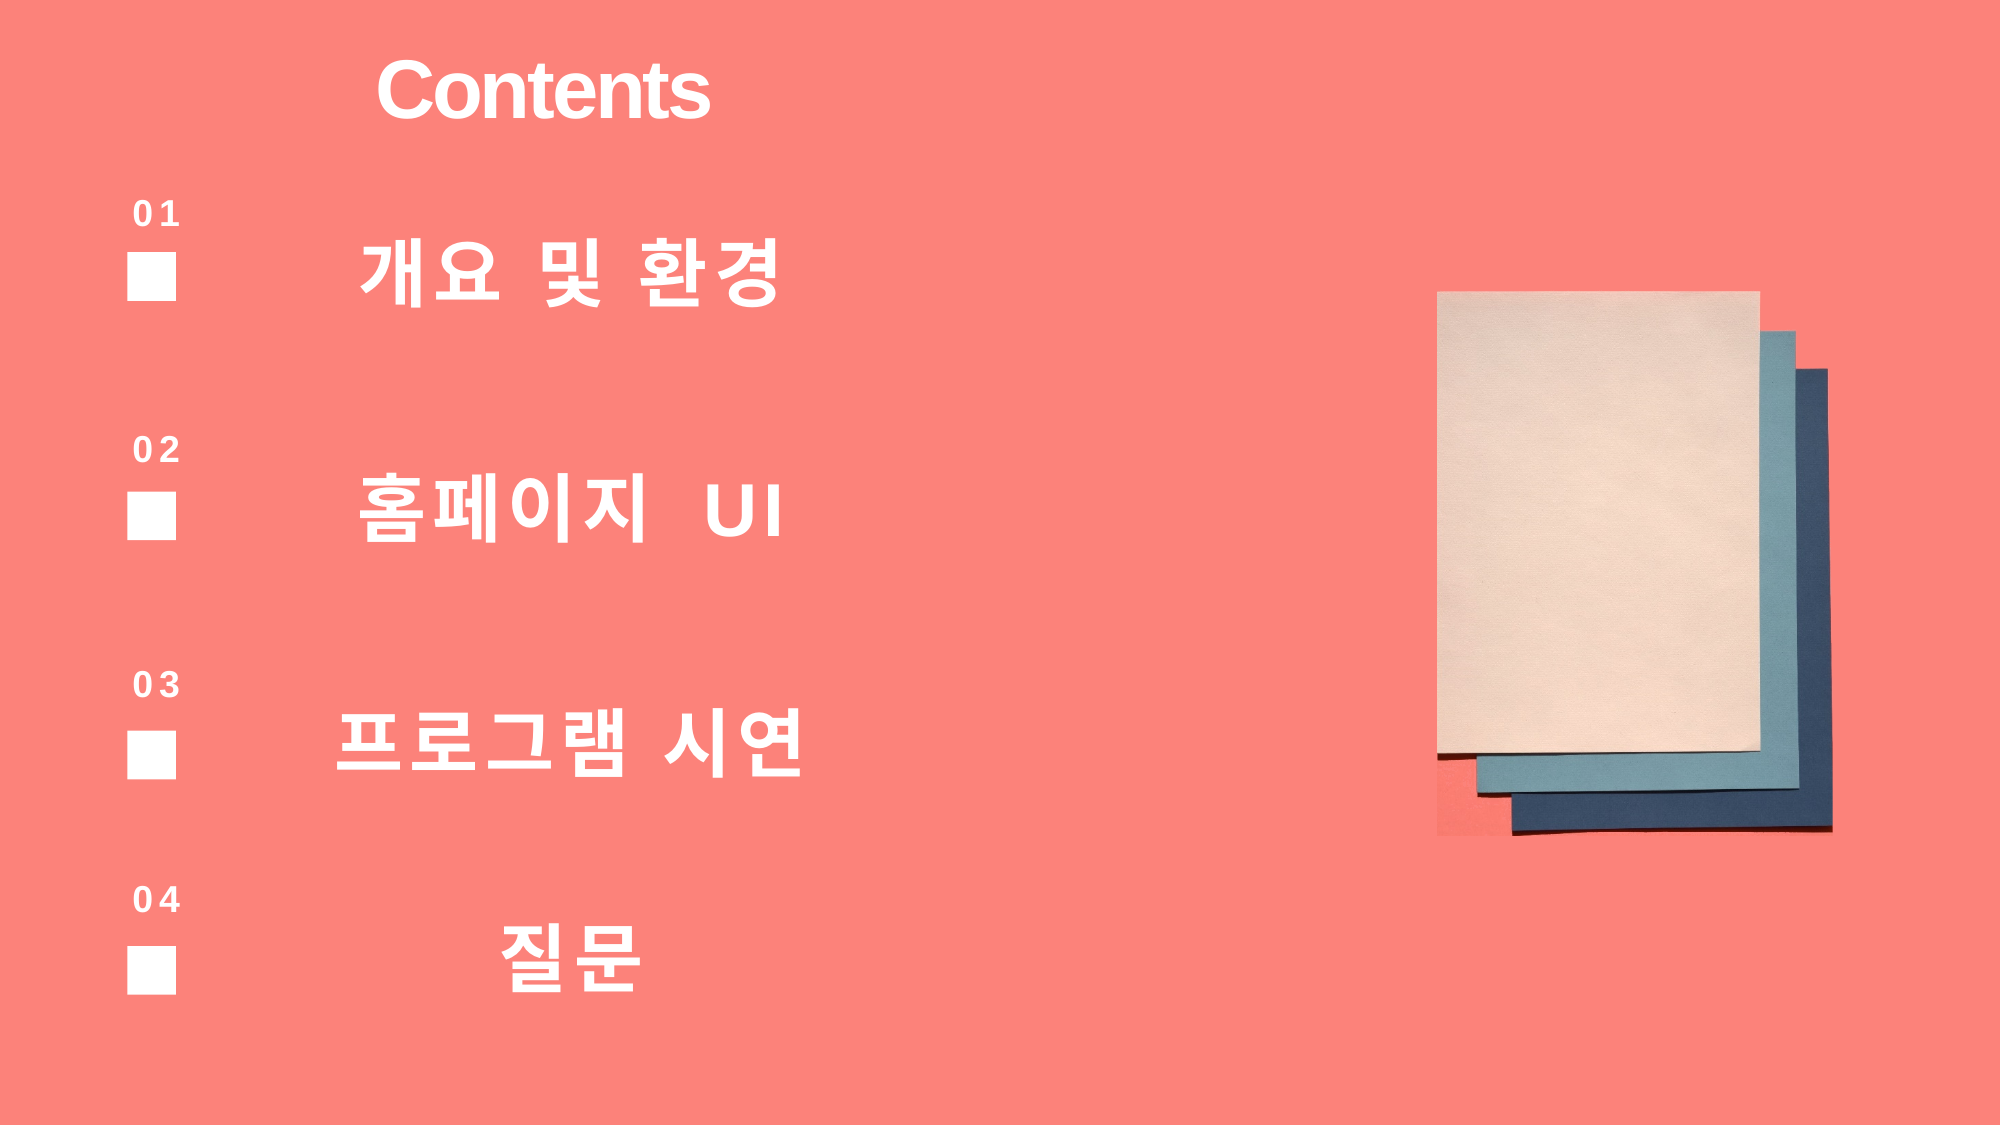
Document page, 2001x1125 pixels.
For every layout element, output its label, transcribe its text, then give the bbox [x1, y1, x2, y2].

text_box 개요 및 환경 [343, 218, 799, 324]
text_box 01 [95, 182, 217, 242]
text_box [126, 251, 177, 302]
text_box [126, 945, 177, 996]
picture [1437, 289, 1833, 836]
text_box 02 [95, 417, 217, 477]
text_box 홈페이지 UI [342, 453, 800, 559]
text_box [126, 730, 177, 780]
text_box 03 [95, 652, 217, 713]
text_box Contents [360, 28, 729, 143]
text_box 04 [95, 867, 217, 928]
text_box [126, 490, 177, 541]
text_box 프로그램 시연 [319, 689, 823, 794]
text_box 질문 [484, 904, 658, 1010]
